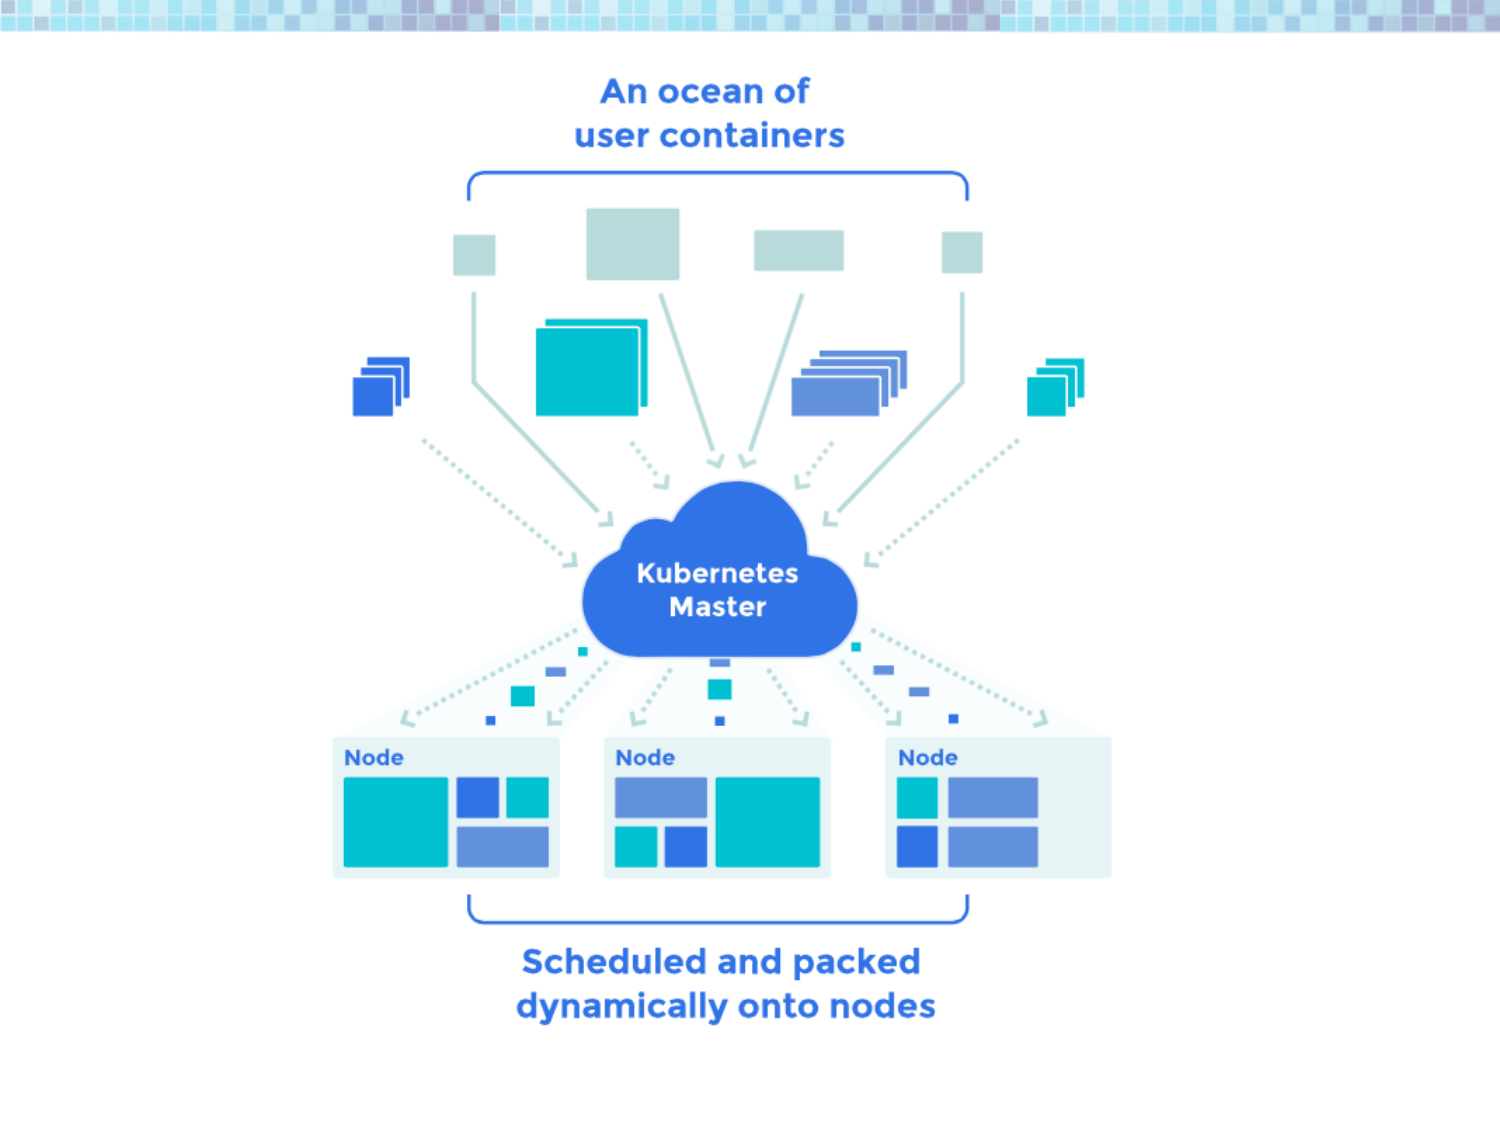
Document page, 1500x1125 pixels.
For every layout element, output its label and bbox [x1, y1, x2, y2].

picture [0, 0, 1500, 48]
list [0, 74, 1500, 1038]
